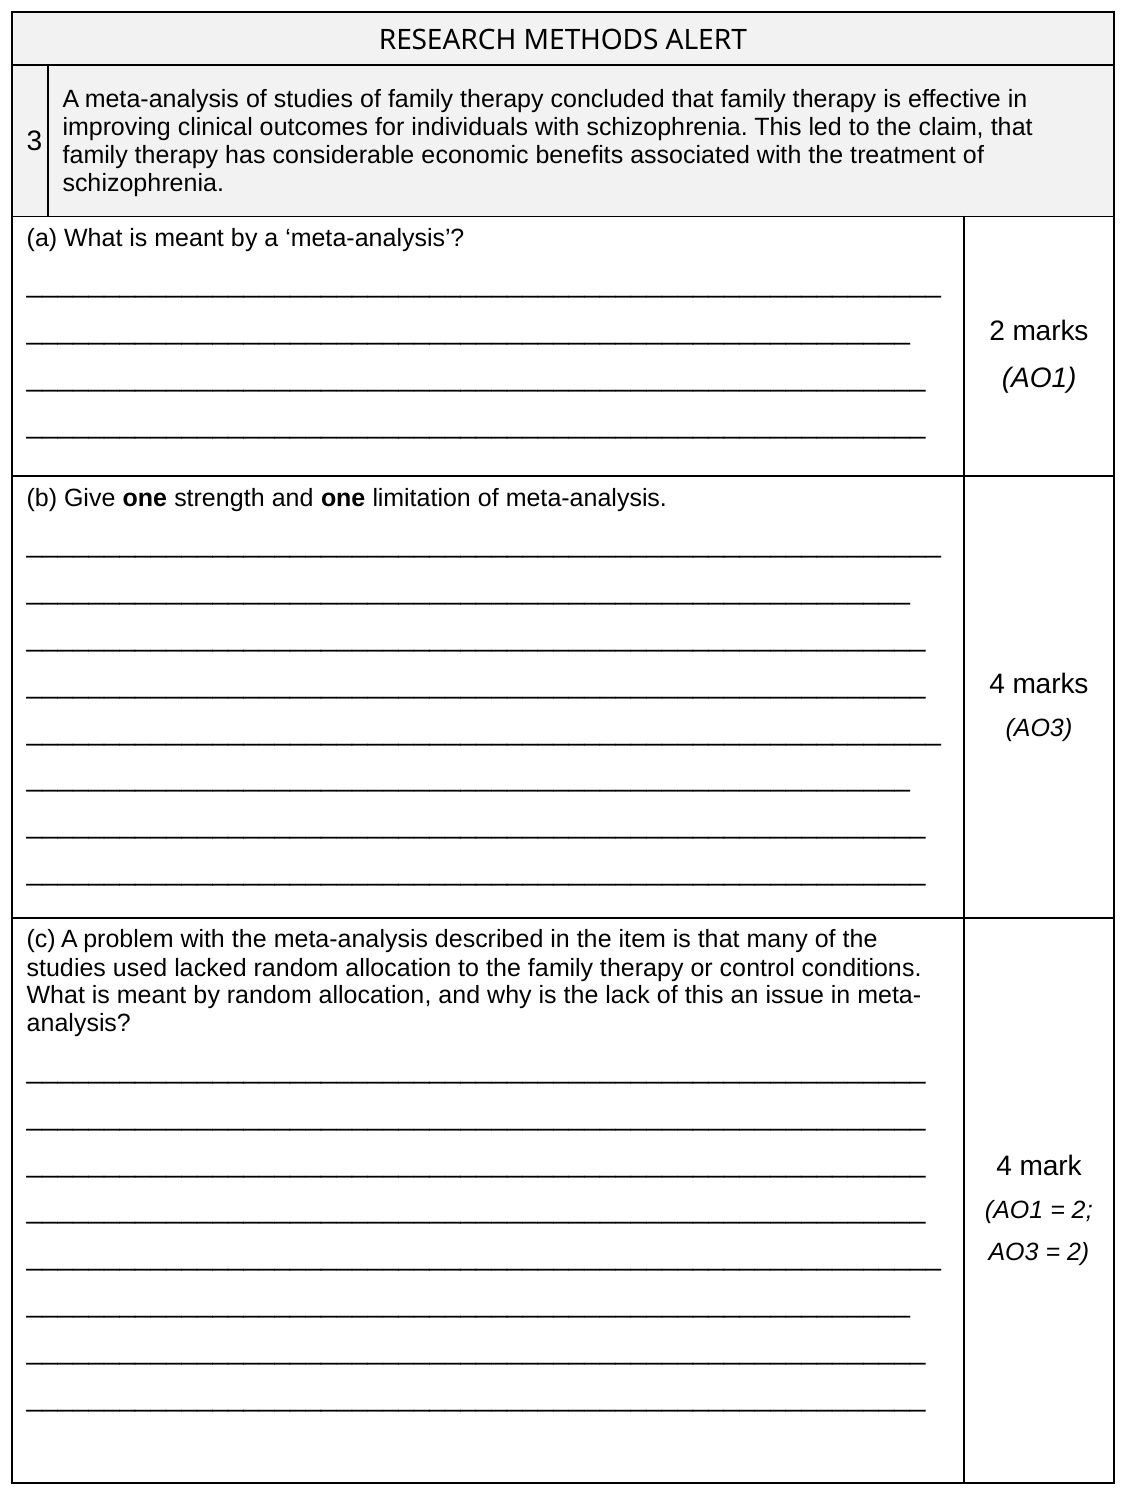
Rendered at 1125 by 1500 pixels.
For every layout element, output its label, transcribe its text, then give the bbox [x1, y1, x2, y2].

table_header RESEARCH METHODS ALERT [13, 13, 1113, 64]
table_cell A meta-analysis of studies of family therapy concluded that family therapy is effective in improving clinical outcomes for individuals with schizophrenia. This led to the claim, that family therapy has considerable economic benefits associated with the treatment of schizophrenia. [49, 66, 1113, 216]
table_cell 4 marks (AO3) [965, 477, 1113, 917]
table_cell (c) A problem with the meta-analysis described in the item is that many of the studies used lacked random allocation to the family therapy or control conditions. What is meant by random allocation, and why is the lack of this an issue in meta-analysis? __________________________________________________________ __________________________________________________________ __________________________________________________________ __________________________________________________________ ____________________________________________________________________________________________________________________ __________________________________________________________ __________________________________________________________ [13, 919, 963, 1482]
table_cell What is meant by a ‘meta-analysis’? ____________________________________________________________________________________________________________________ __________________________________________________________ __________________________________________________________ [13, 217, 963, 475]
table_cell (b) Give one strength and one limitation of meta-analysis. ____________________________________________________________________________________________________________________ __________________________________________________________ __________________________________________________________ ____________________________________________________________________________________________________________________ __________________________________________________________ __________________________________________________________ [13, 477, 963, 917]
table_cell 3 [13, 66, 47, 216]
table_cell 4 mark (AO1 = 2; AO3 = 2) [965, 919, 1113, 1482]
table_cell 2 marks (AO1) [965, 217, 1113, 475]
